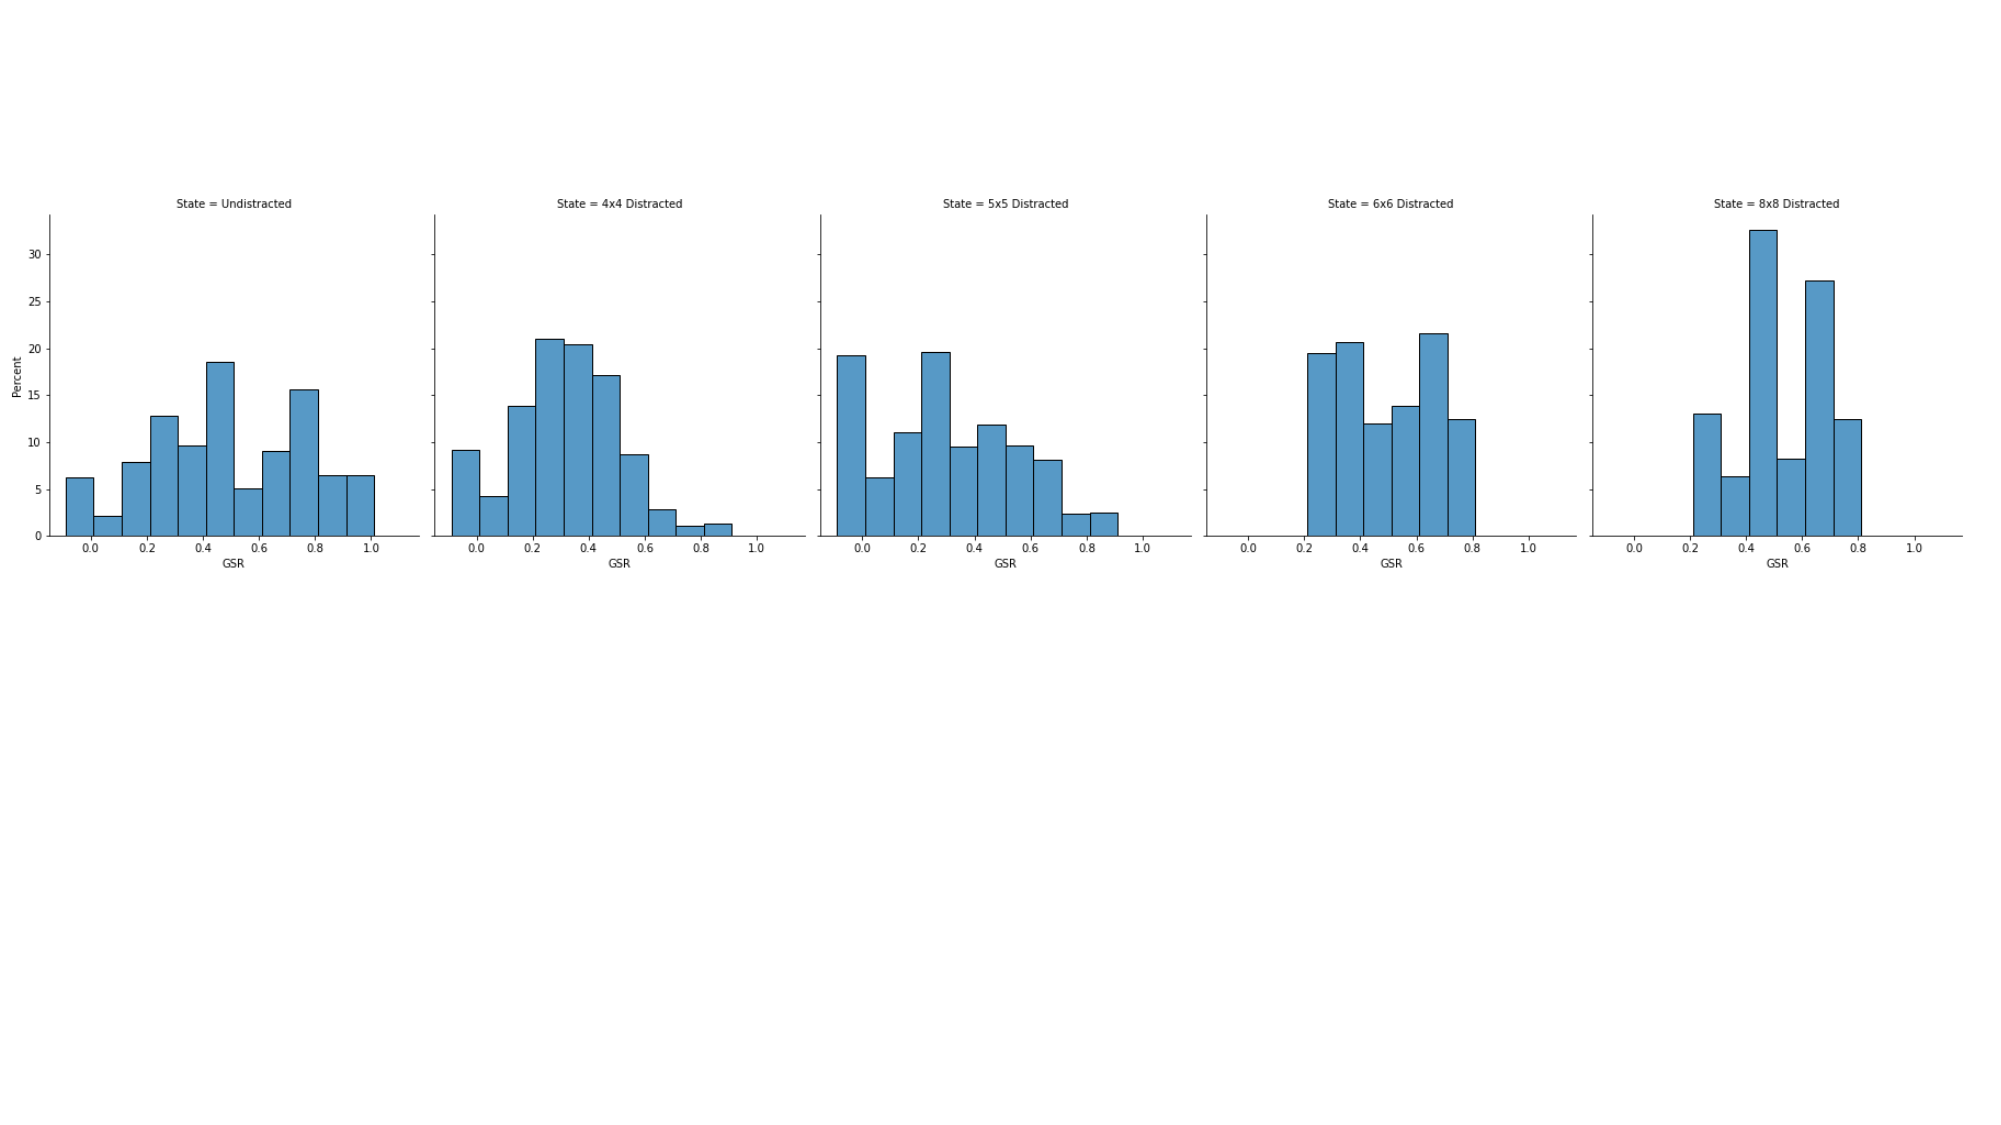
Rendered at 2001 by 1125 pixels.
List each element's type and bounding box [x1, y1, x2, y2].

list [0, 187, 1974, 583]
